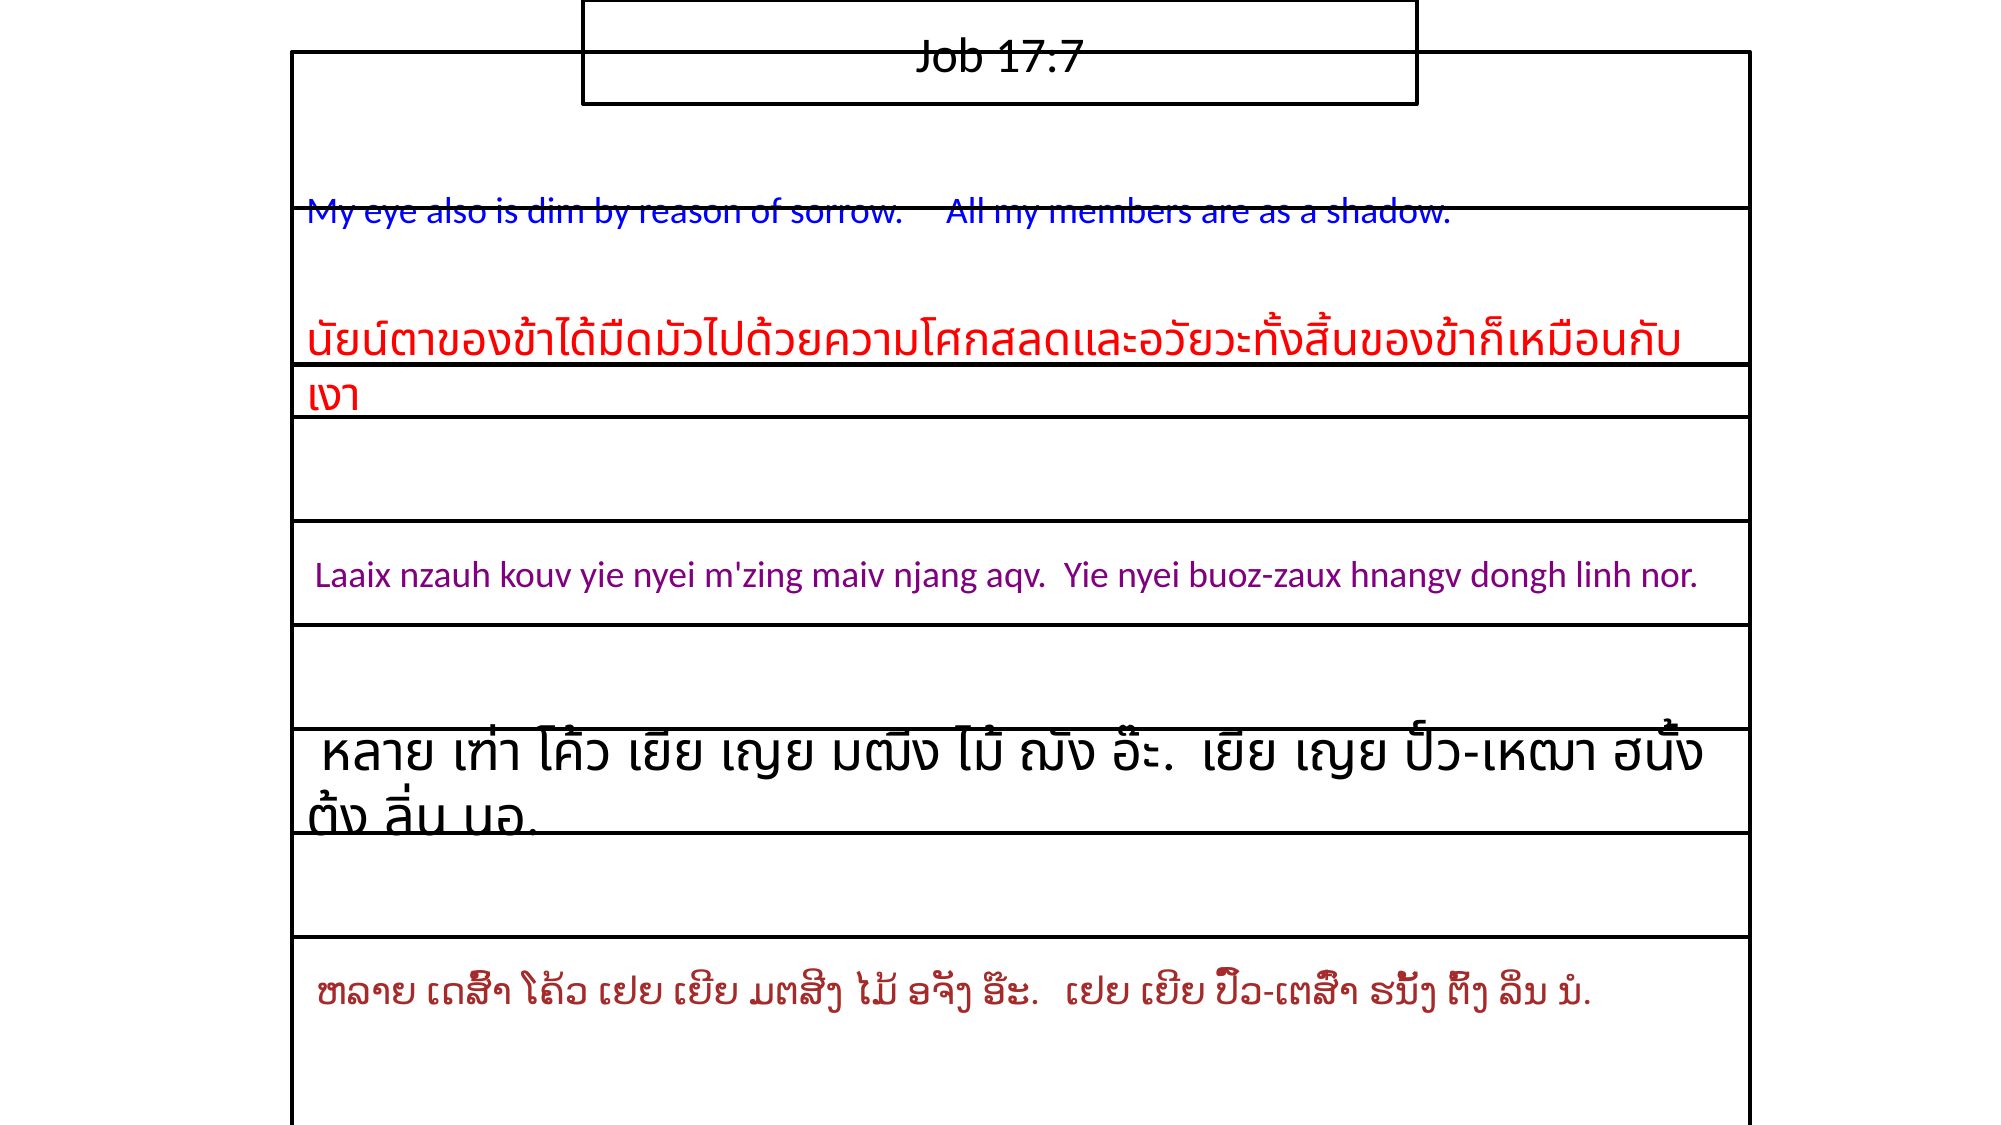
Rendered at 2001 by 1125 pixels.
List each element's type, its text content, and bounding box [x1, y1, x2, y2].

text_box My eye also is dim by reason of sorrow. All my members are as a shadow. [290, 50, 1752, 206]
text_box Laaix nzauh kouv yie nyei m'zing maiv njang aqv. Yie nyei buoz-zaux hnangv dongh linh nor. [290, 415, 1752, 623]
text_box ຫລາຍ ເດສົ້າ ໂຄ້ວ ເຢຍ ເຍີຍ ມຕສີງ ໄມ້ ອຈັງ ອ໊ະ. ເຢຍ ເຍີຍ ປົ໌ວ-ເຕສົ໋າ ຮນັ້ງ ຕົ້ງ ລິ່ນ ນໍ. [290, 831, 1752, 1125]
text_box นัยน์ตา​ของ​ข้า​ได้​มืด​มัว​ไป​ด้วย​ความ​โศก​สลดและ​อวัยวะ​ทั้งสิ้น​ของ​ข้า​ก็​เหมือนกับ​เงา [290, 206, 1752, 415]
text_box Job 17:7 [581, 0, 1419, 50]
text_box หลาย เฑ่า โค้ว เยีย เญย มฒีง ไม้ ฌัง อ๊ะ. เยีย เญย ปั์ว-เหฒา ฮนั้ง ต้ง ลิ่น นอ. [290, 623, 1752, 831]
